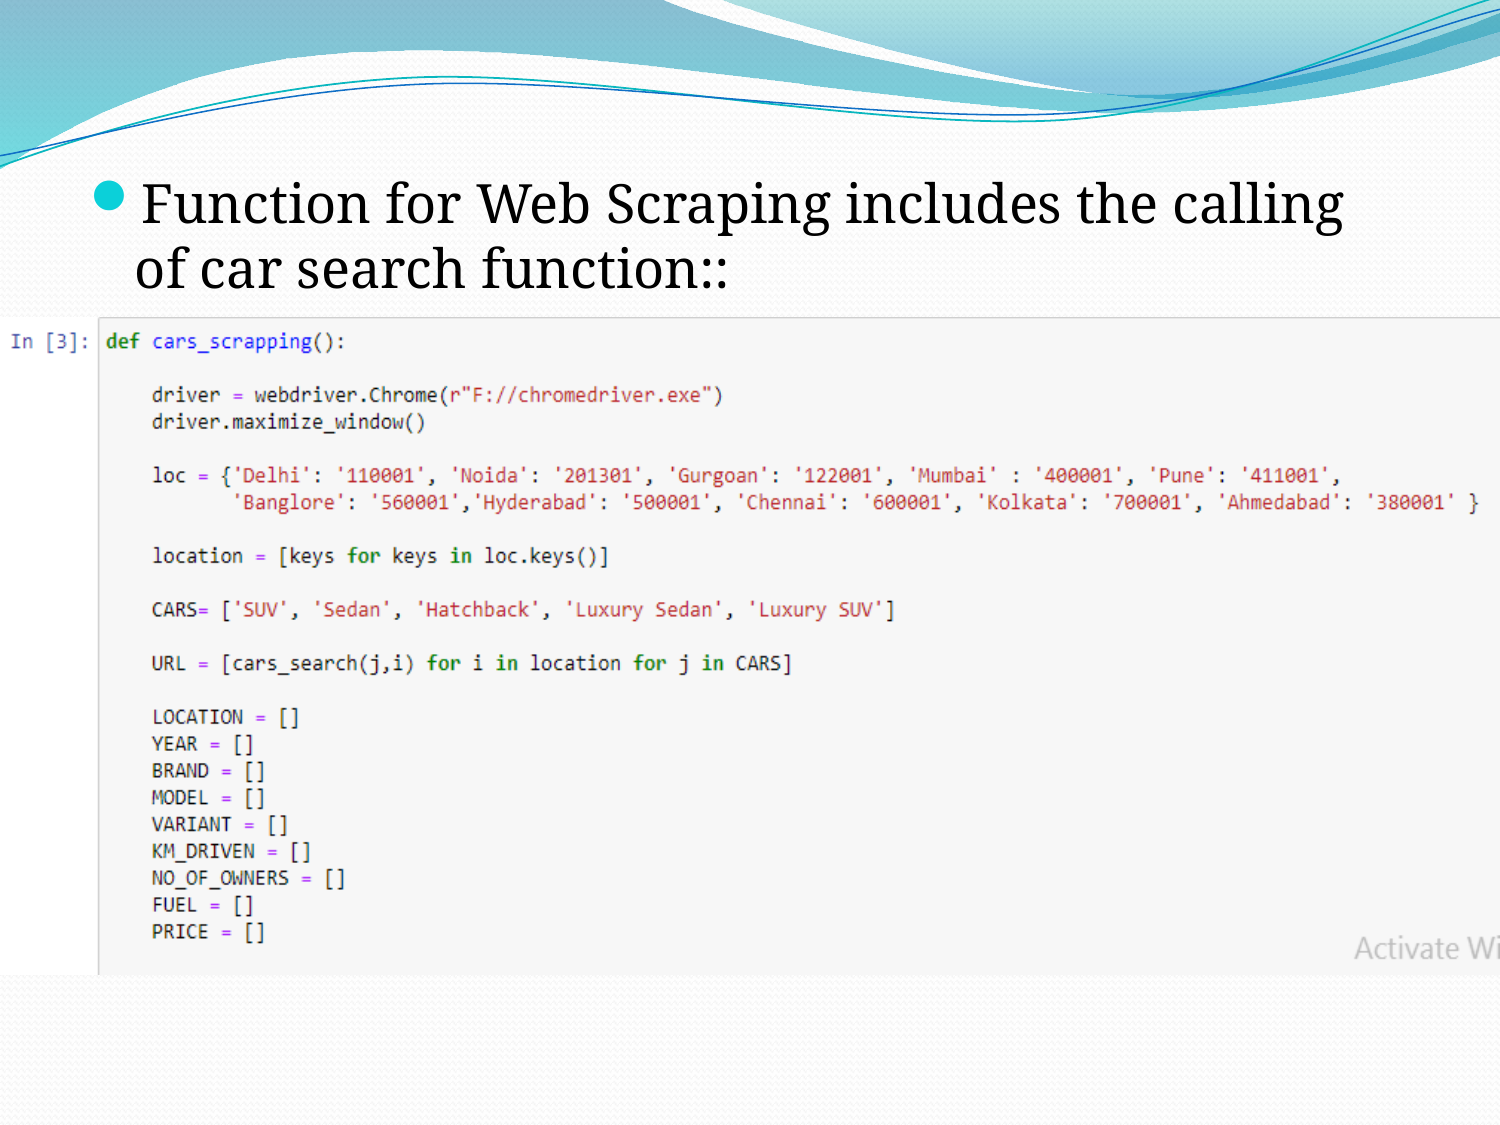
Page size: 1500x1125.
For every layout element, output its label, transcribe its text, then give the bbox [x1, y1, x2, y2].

picture [0, 317, 1500, 976]
list Function for Web Scraping includes the calling of car search function:: [75, 162, 1425, 316]
